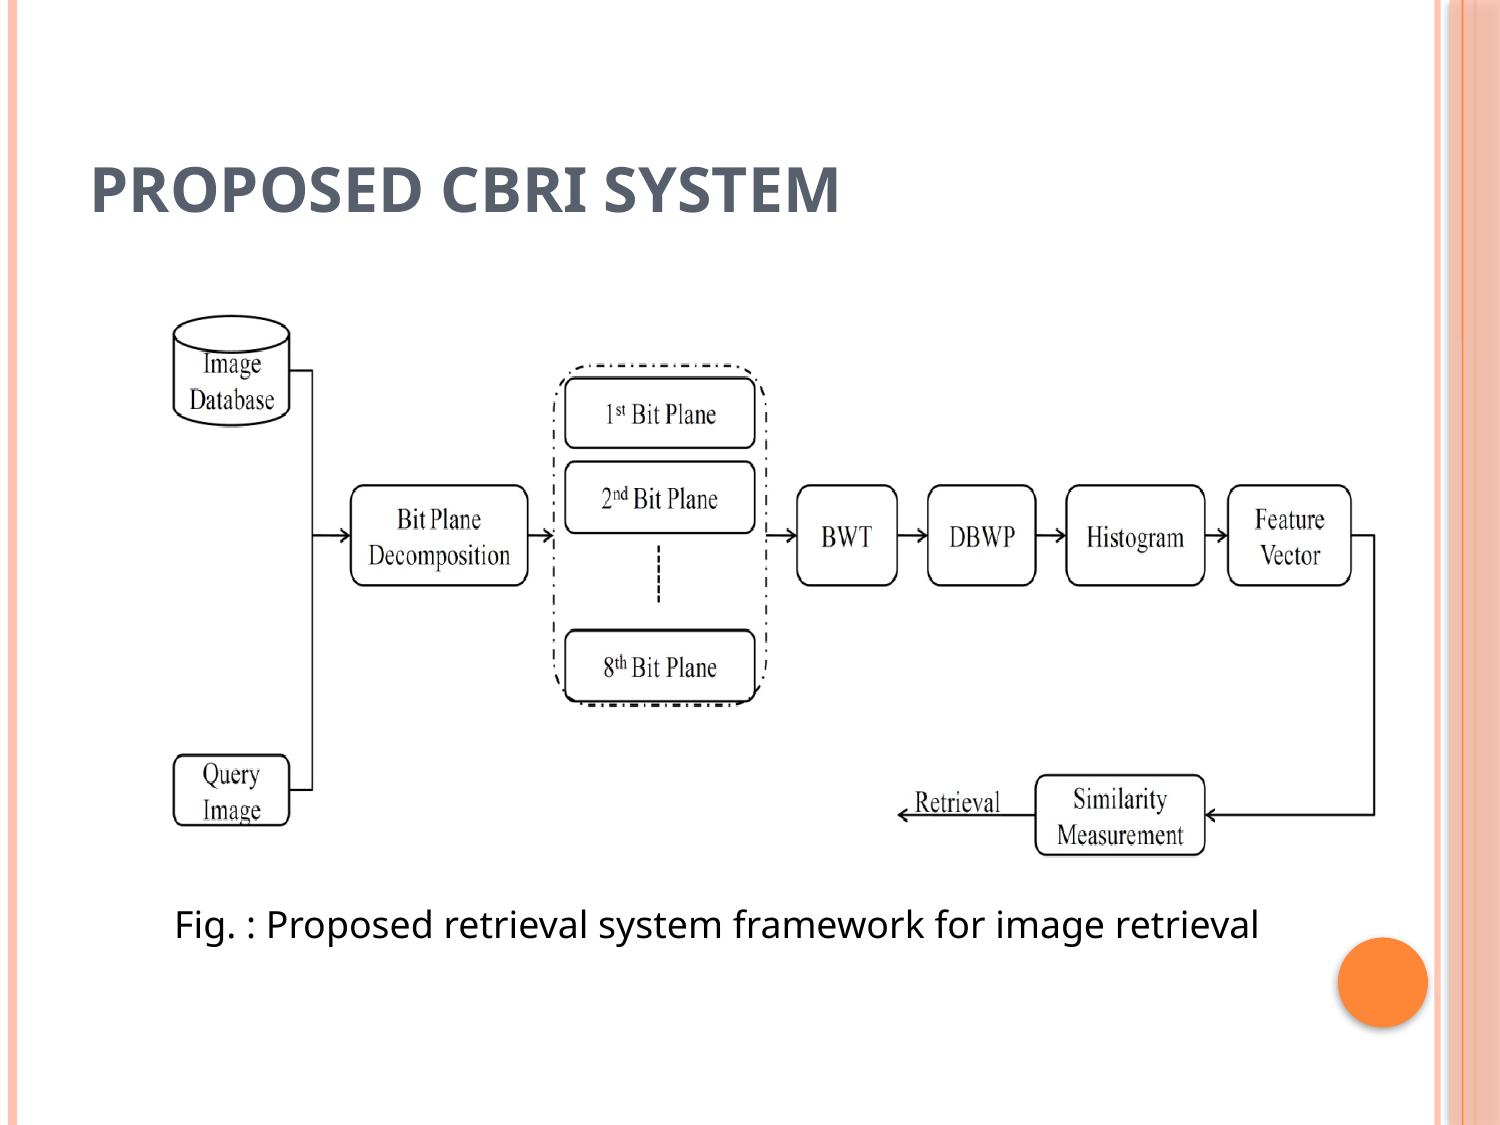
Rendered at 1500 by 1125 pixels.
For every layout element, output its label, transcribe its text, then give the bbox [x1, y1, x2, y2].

title Proposed CBRI System [75, 45, 1300, 233]
text_box Fig. : Proposed retrieval system framework for image retrieval [159, 893, 1317, 953]
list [170, 313, 1377, 859]
